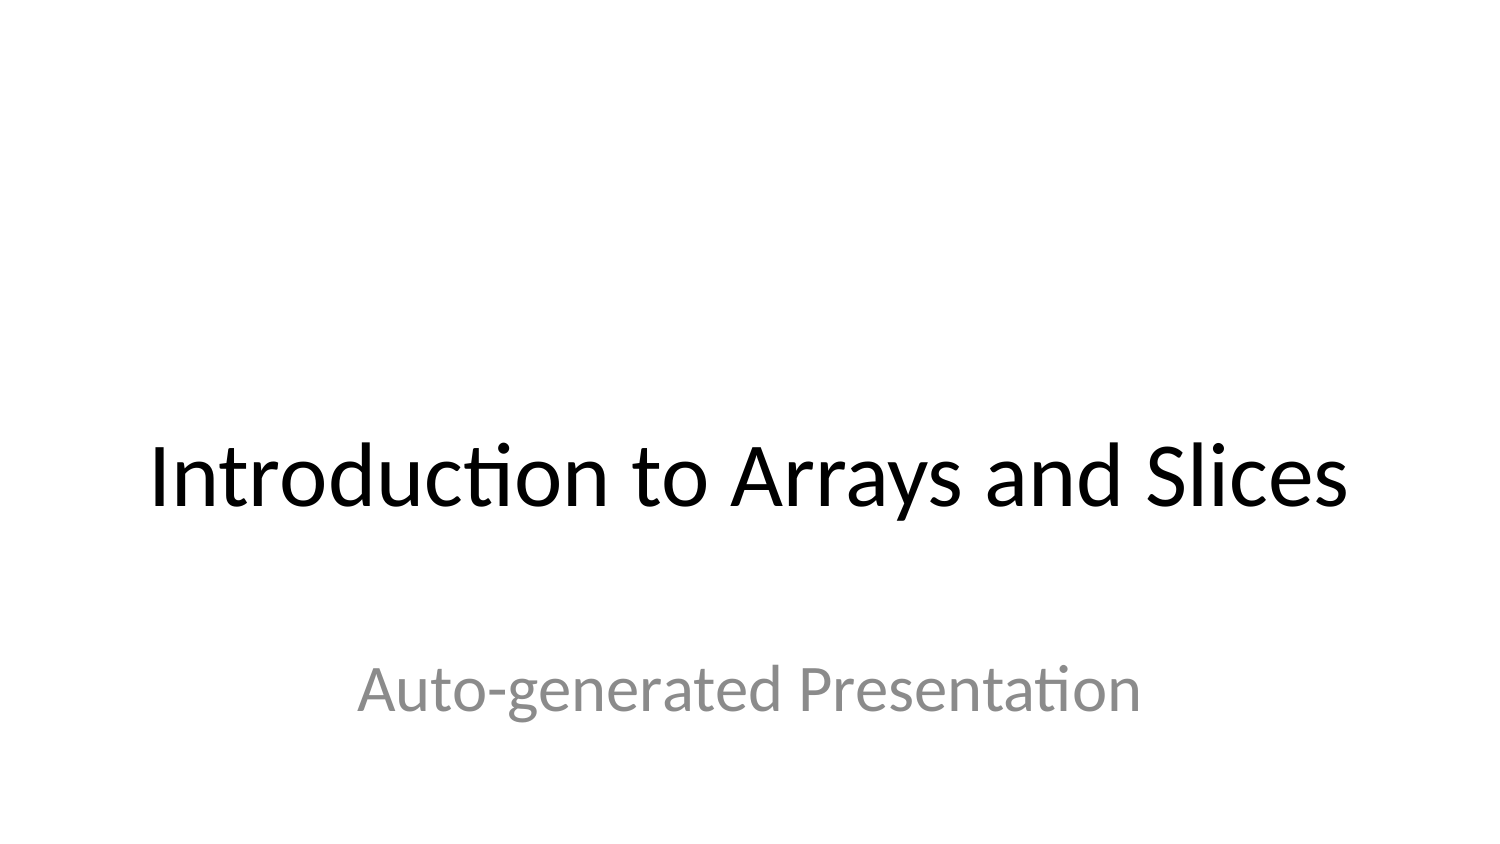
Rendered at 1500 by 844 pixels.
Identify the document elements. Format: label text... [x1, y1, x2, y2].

subtitle Auto-generated Presentation [225, 637, 1275, 844]
title Introduction to Arrays and Slices [112, 349, 1388, 591]
